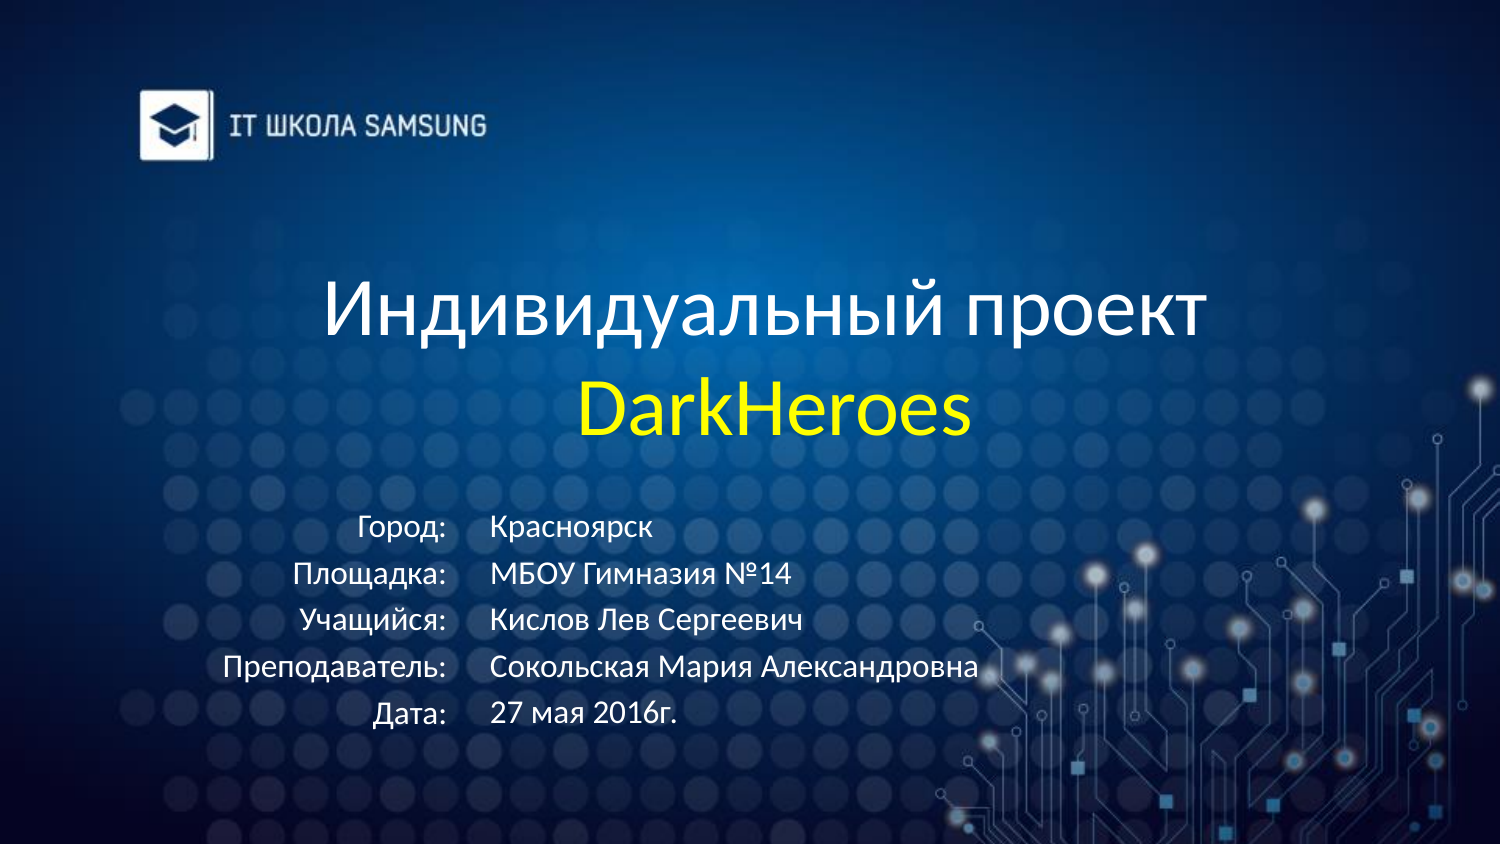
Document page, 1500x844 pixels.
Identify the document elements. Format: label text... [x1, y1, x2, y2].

picture [0, 0, 1500, 844]
text_box Красноярск МБОУ Гимназия №14 Кислов Лев Сергеевич Сокольская Мария Александровна 27 мая 2016г. [474, 496, 1038, 739]
title Индивидуальный проект DarkHeroes [162, 262, 1388, 443]
subtitle Город: Площадка: Учащийся: Преподаватель: Дата: [162, 496, 463, 844]
